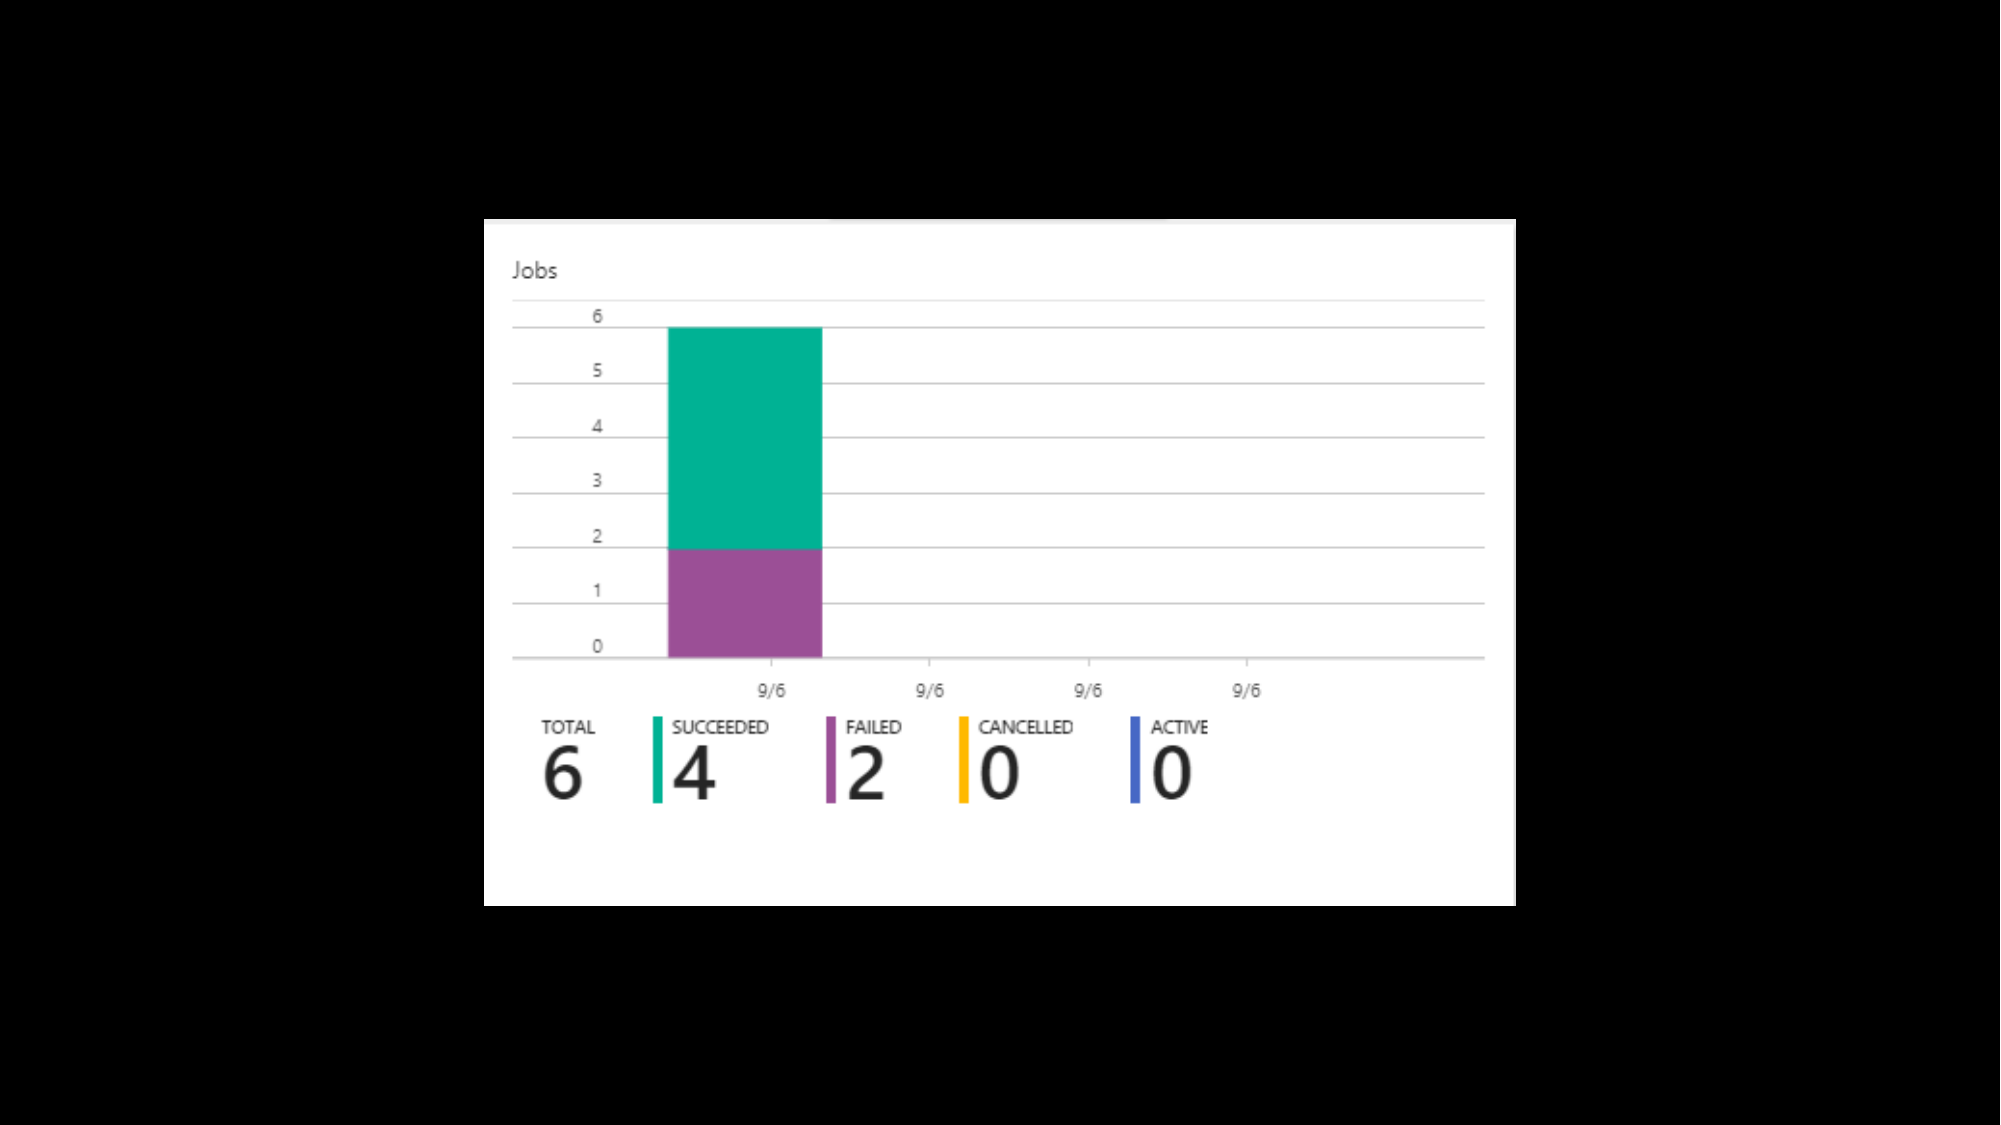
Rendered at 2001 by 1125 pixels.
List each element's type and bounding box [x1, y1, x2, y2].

picture [484, 219, 1516, 906]
